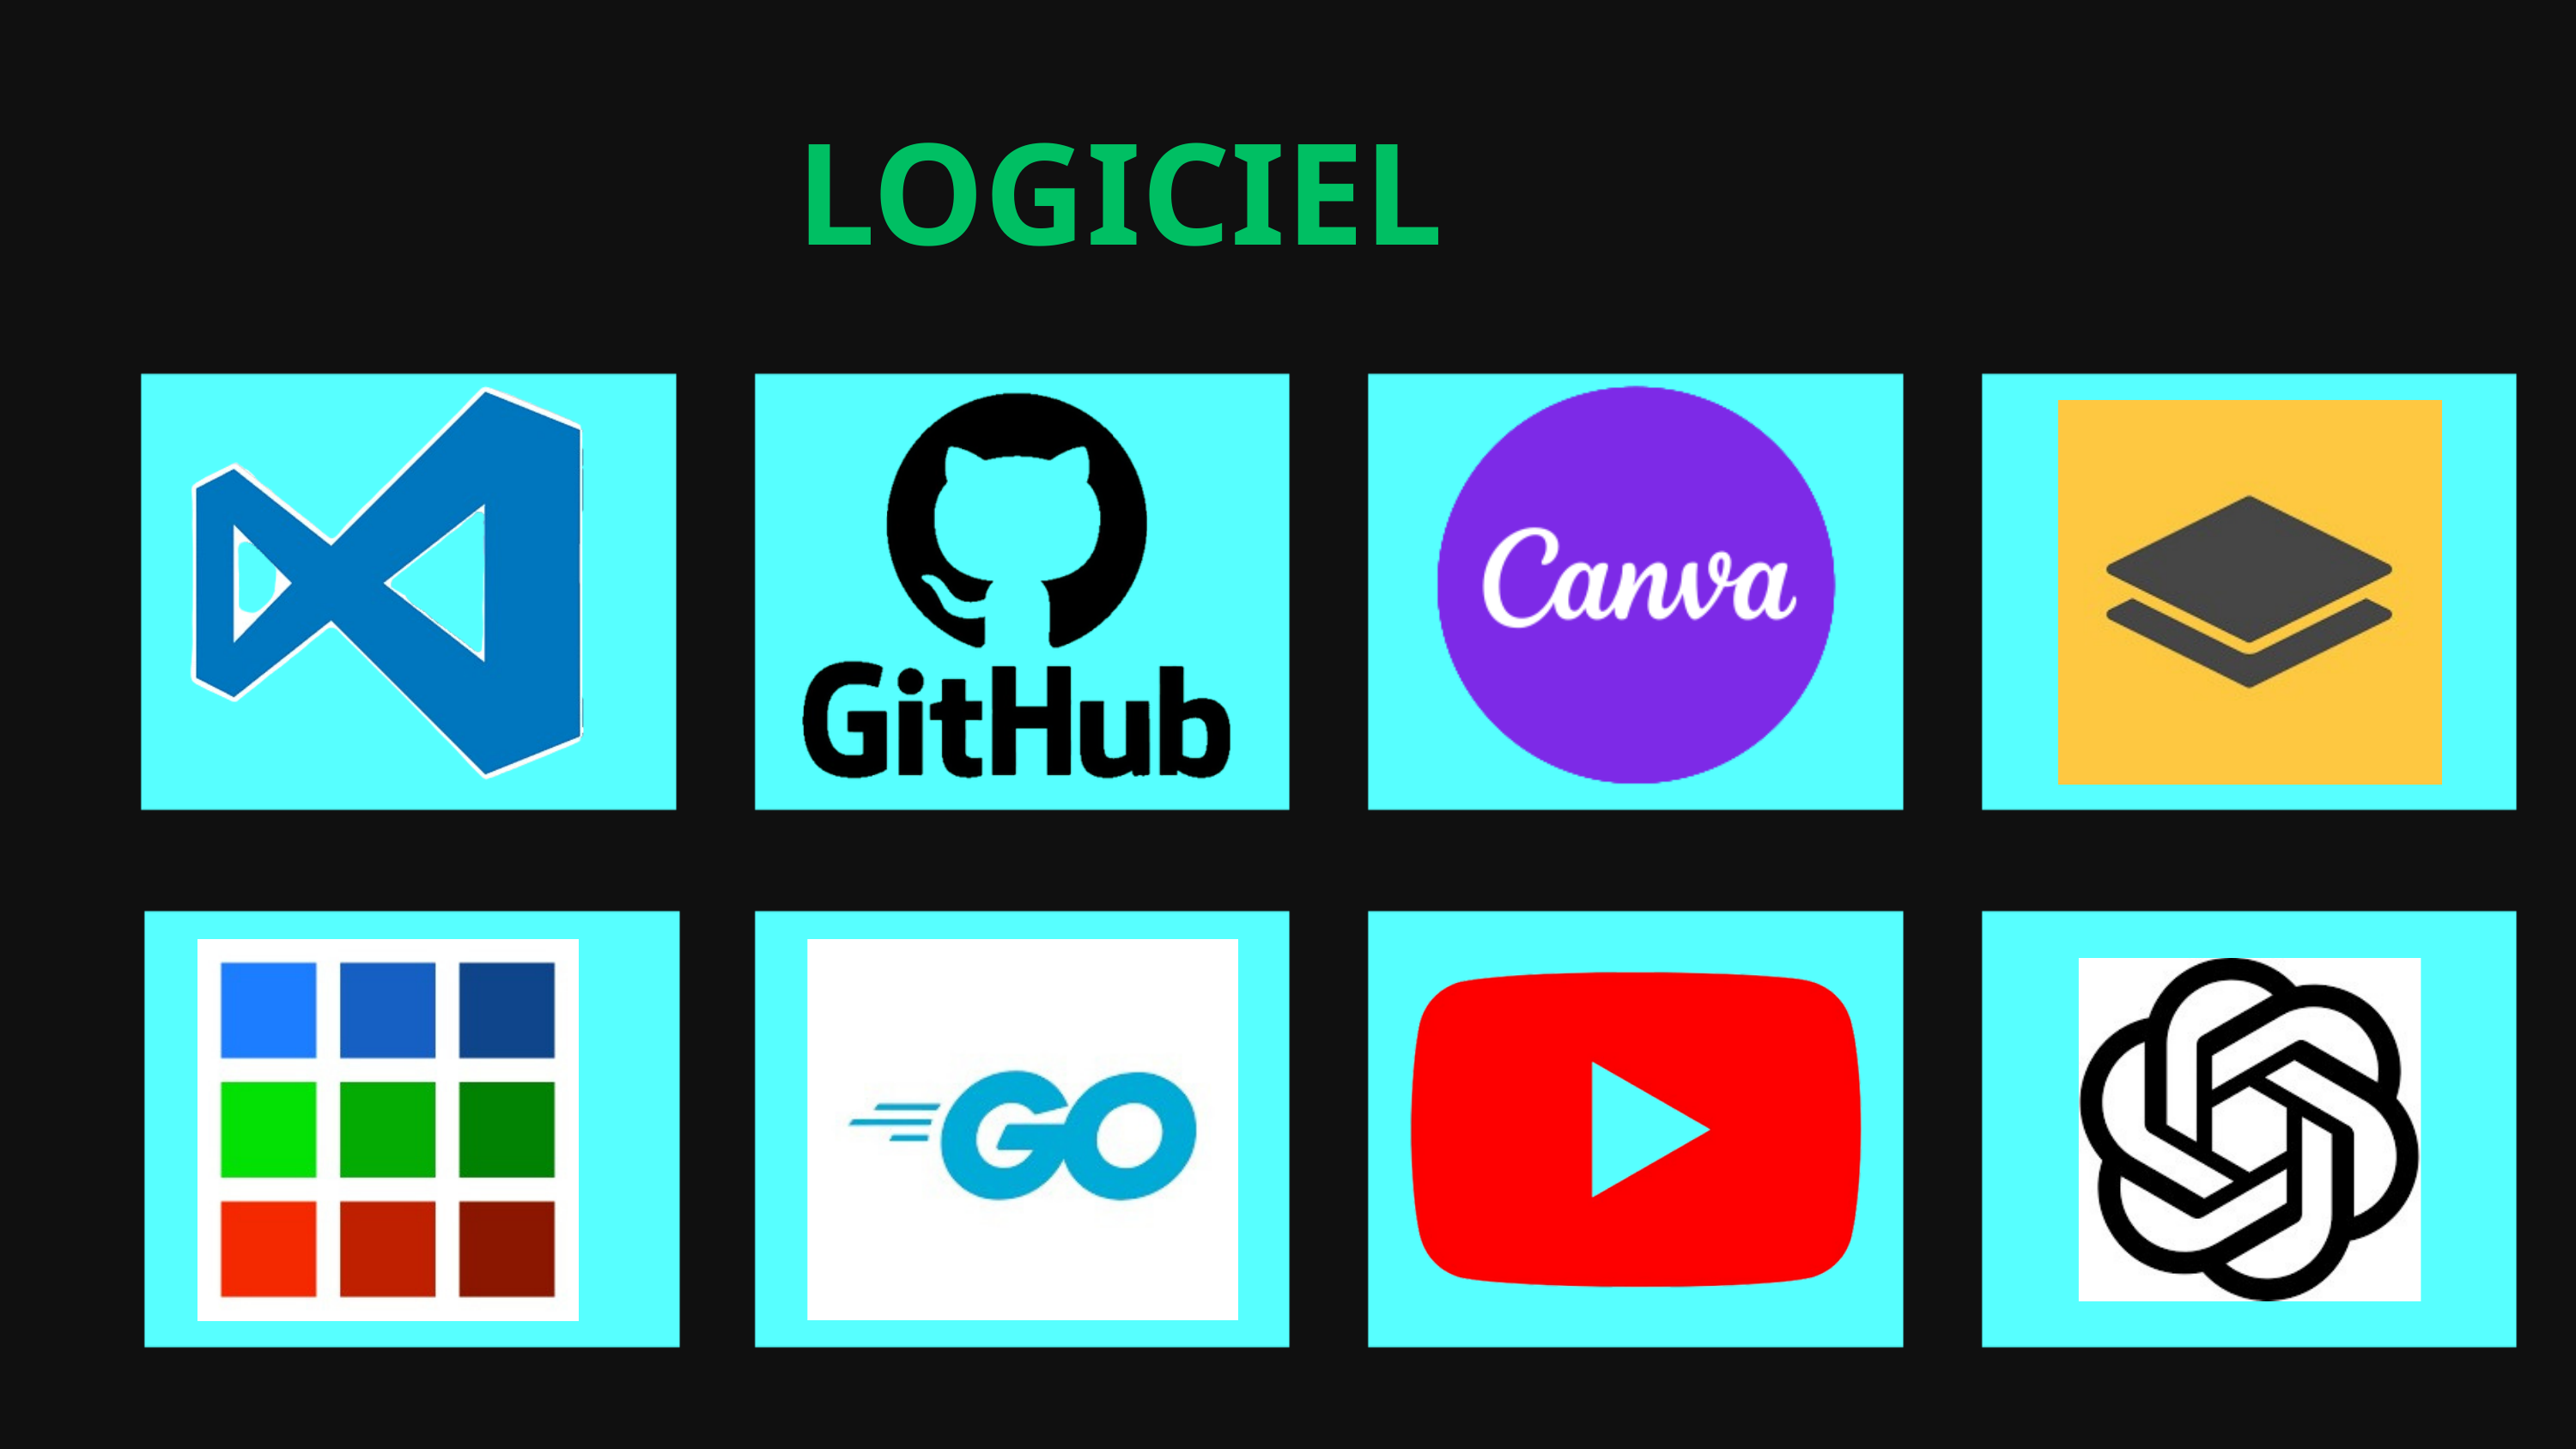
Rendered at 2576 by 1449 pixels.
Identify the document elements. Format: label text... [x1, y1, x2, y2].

text_box [2057, 400, 2442, 785]
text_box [1438, 387, 1835, 784]
text_box [746, 902, 1299, 1357]
text_box [665, 387, 1369, 784]
text_box [197, 939, 579, 1321]
text_box [2078, 958, 2421, 1301]
text_box [1359, 365, 1913, 820]
text_box [807, 939, 1239, 1320]
text_box [1973, 902, 2526, 1357]
text_box [1359, 902, 1913, 1357]
text_box [136, 902, 690, 1357]
text_box LOGICIEL [796, 76, 1817, 274]
text_box [132, 365, 686, 820]
text_box [187, 383, 588, 784]
text_box [1973, 365, 2526, 820]
text_box [746, 784, 1299, 820]
text_box [746, 365, 1299, 387]
text_box [1407, 971, 1866, 1288]
